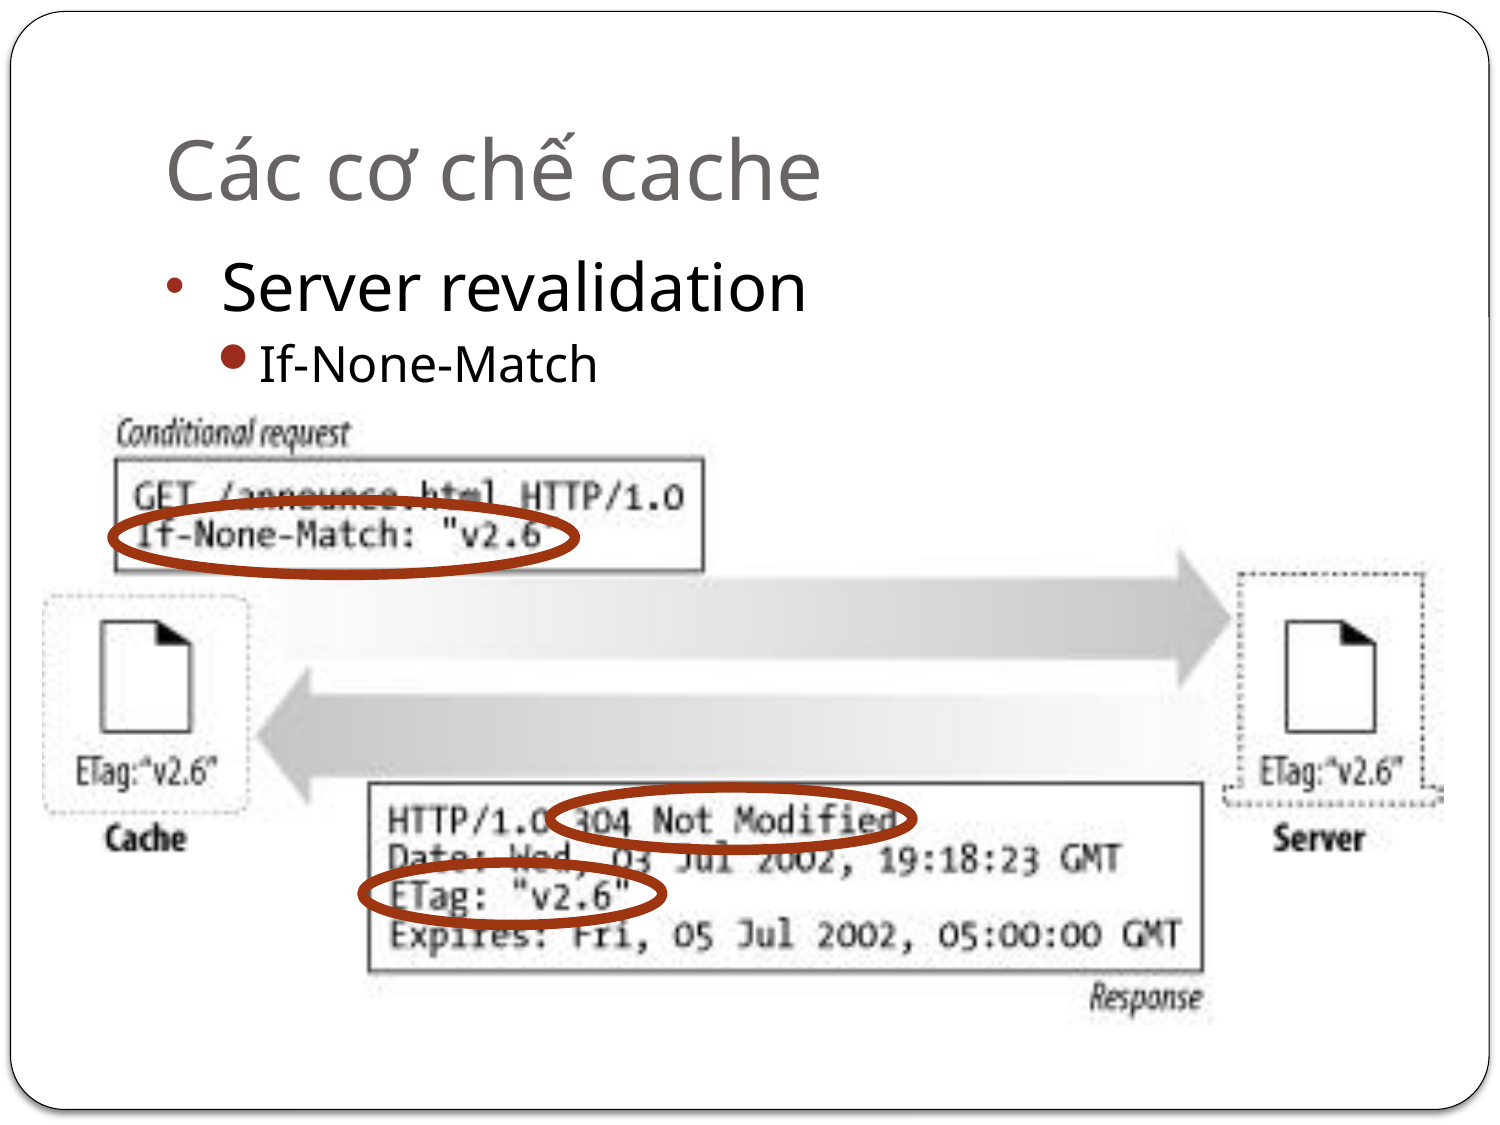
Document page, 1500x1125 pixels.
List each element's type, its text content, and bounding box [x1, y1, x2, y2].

list Server revalidation If-None-Match [150, 237, 1425, 410]
picture [42, 412, 1444, 1026]
title Các cơ chế cache [150, 45, 1425, 233]
